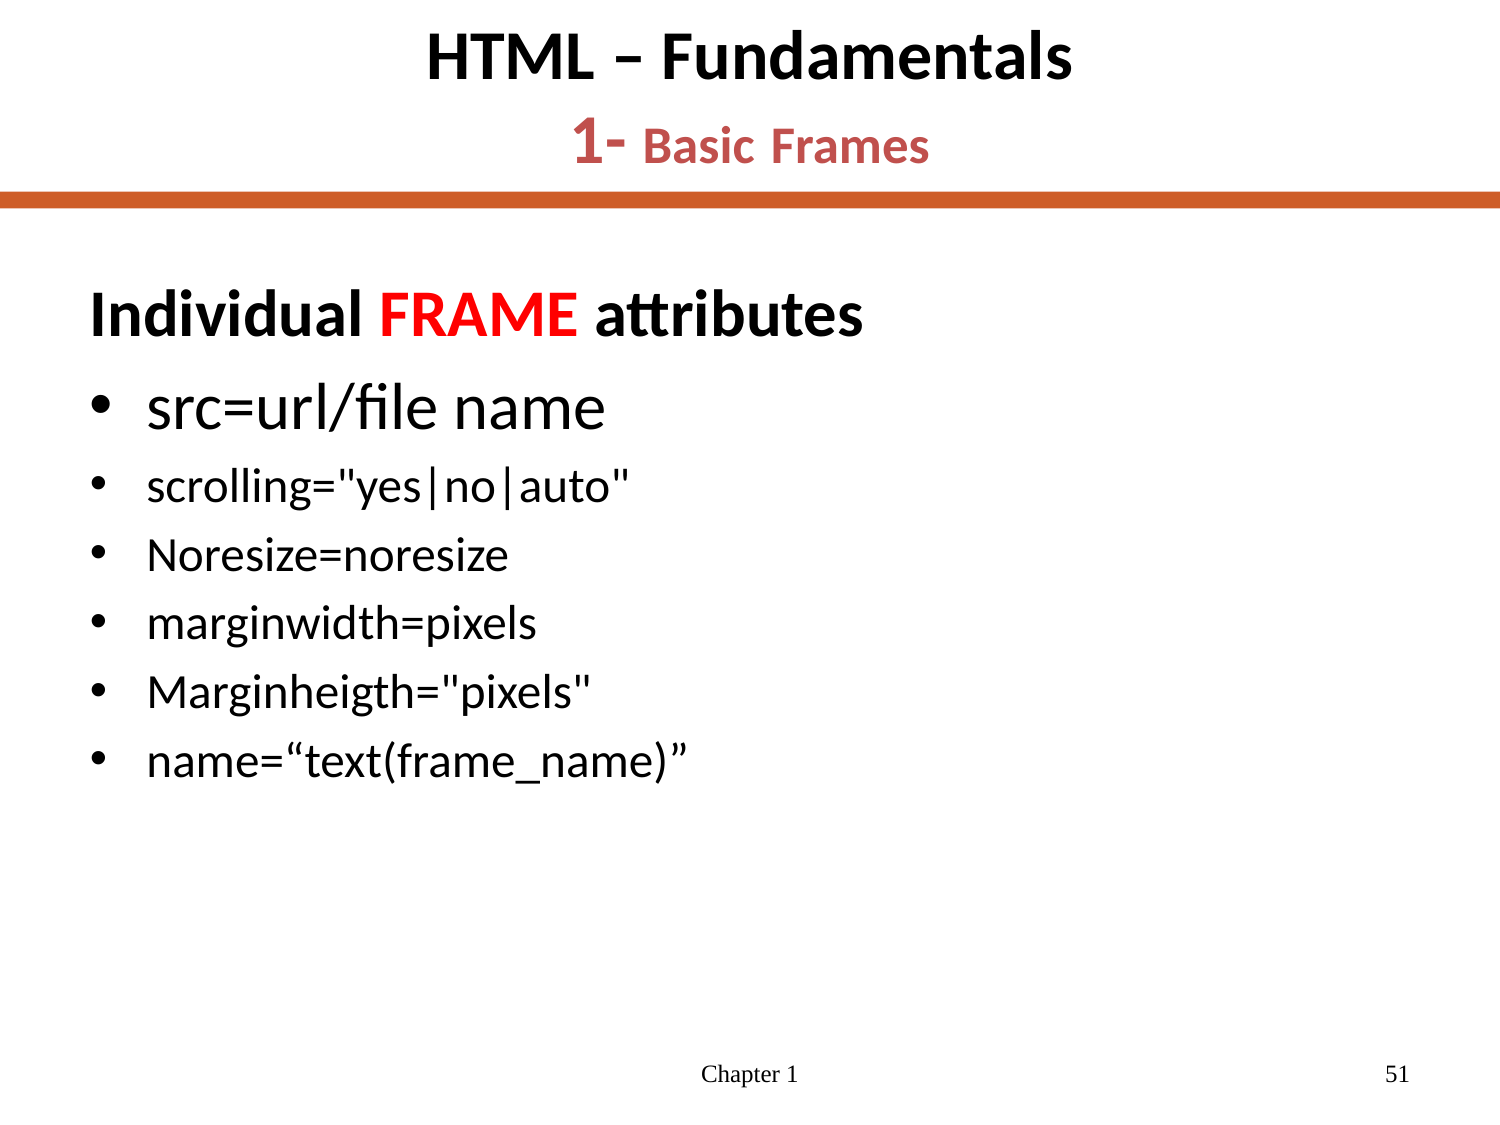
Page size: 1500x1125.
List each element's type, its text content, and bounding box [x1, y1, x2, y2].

footer Chapter 1 [512, 1042, 988, 1103]
title HTML – Fundamentals 1- Basic Frames [75, 12, 1425, 175]
slide_number 51 [1074, 1042, 1425, 1103]
list Individual FRAME attributes src=url/file name scrolling="yes|no|auto" Noresize=noresize marginwidth=pixels Marginheigth="pixels" name=“text(frame_name)” [74, 262, 1426, 1063]
